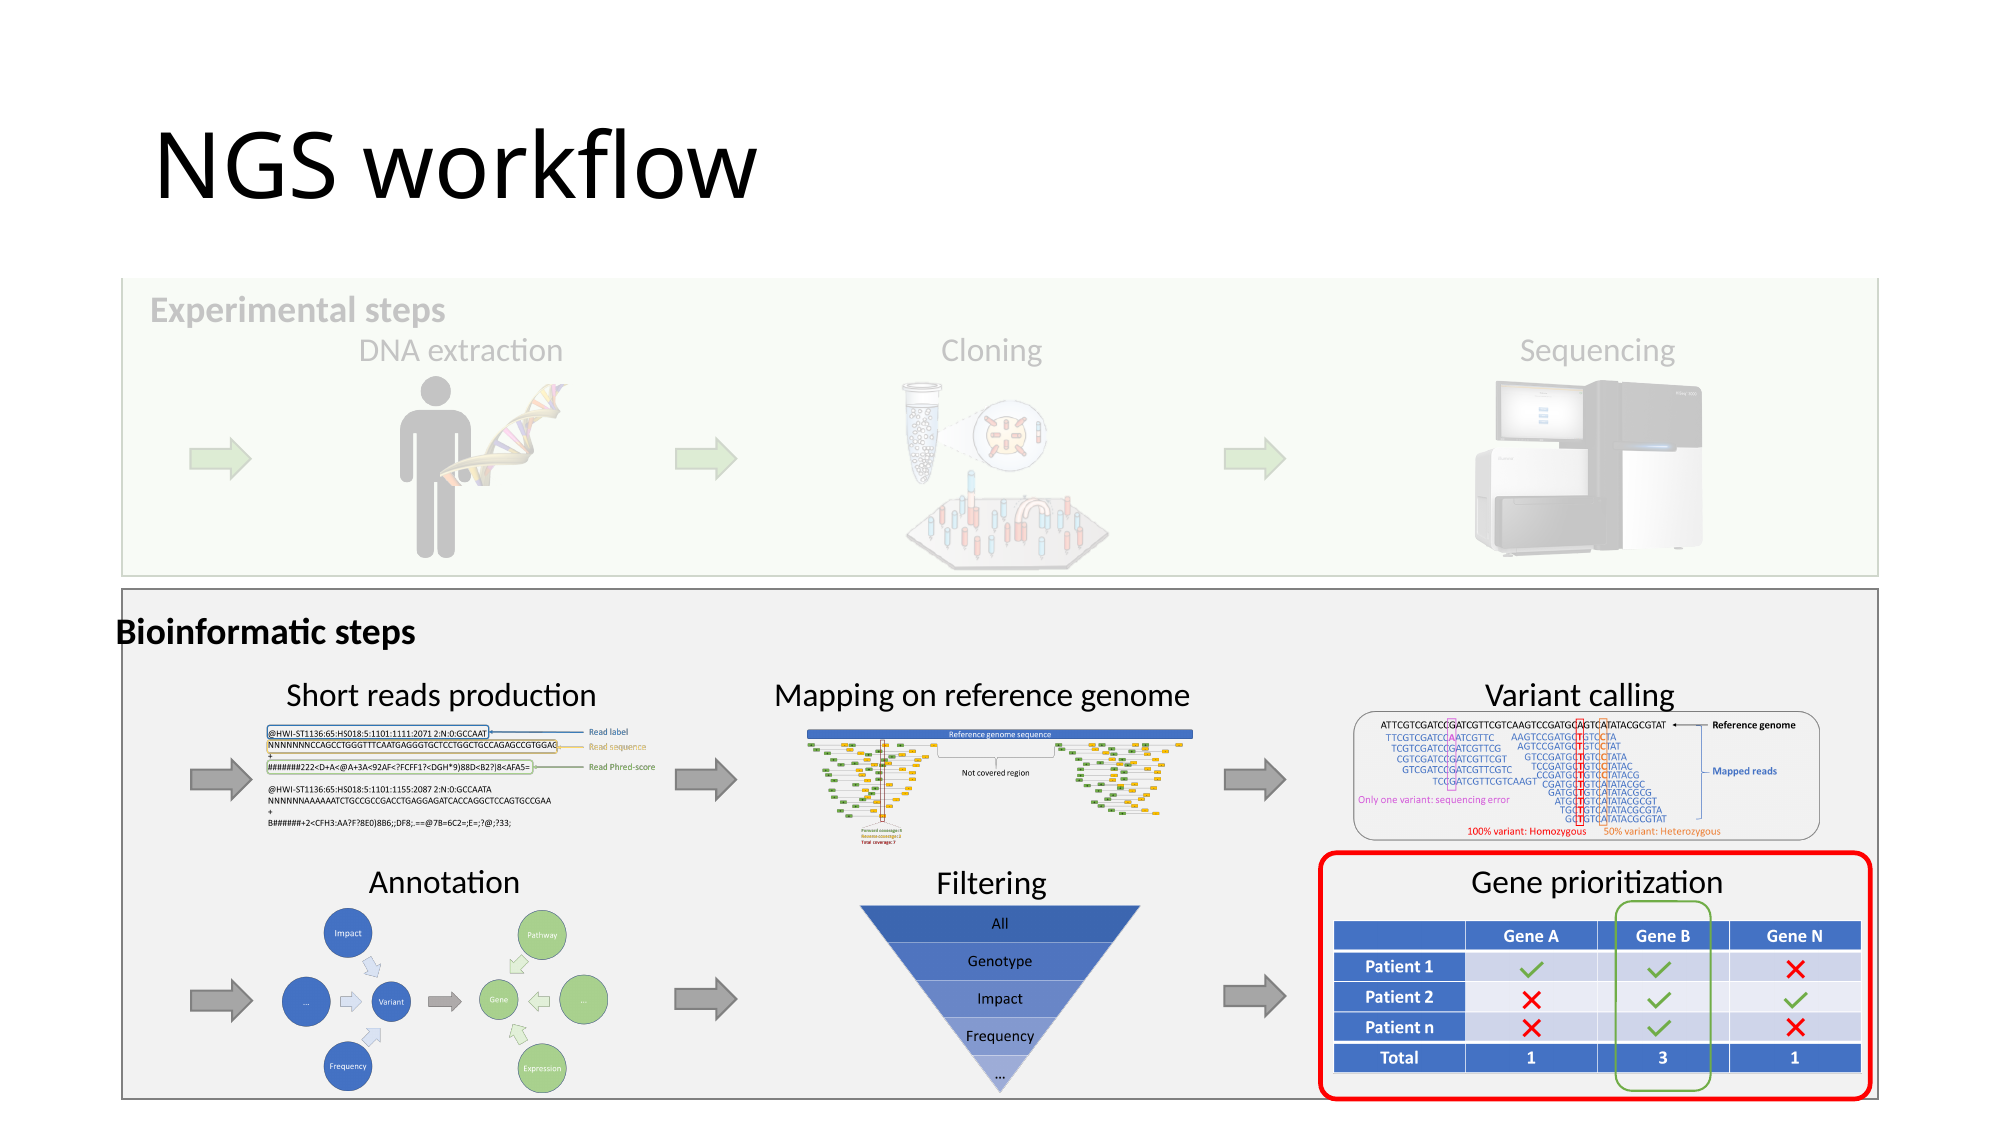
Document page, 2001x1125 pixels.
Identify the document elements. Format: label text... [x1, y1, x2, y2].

picture [1471, 374, 1724, 567]
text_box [191, 665, 1820, 848]
text_box [1322, 854, 1872, 1101]
text_box [121, 588, 1879, 1100]
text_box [191, 852, 1863, 1093]
text_box Bioinformatic steps [100, 599, 431, 660]
title NGS workflow [137, 59, 1863, 276]
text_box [851, 376, 1114, 576]
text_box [400, 376, 574, 558]
text_box [93, 276, 1894, 583]
